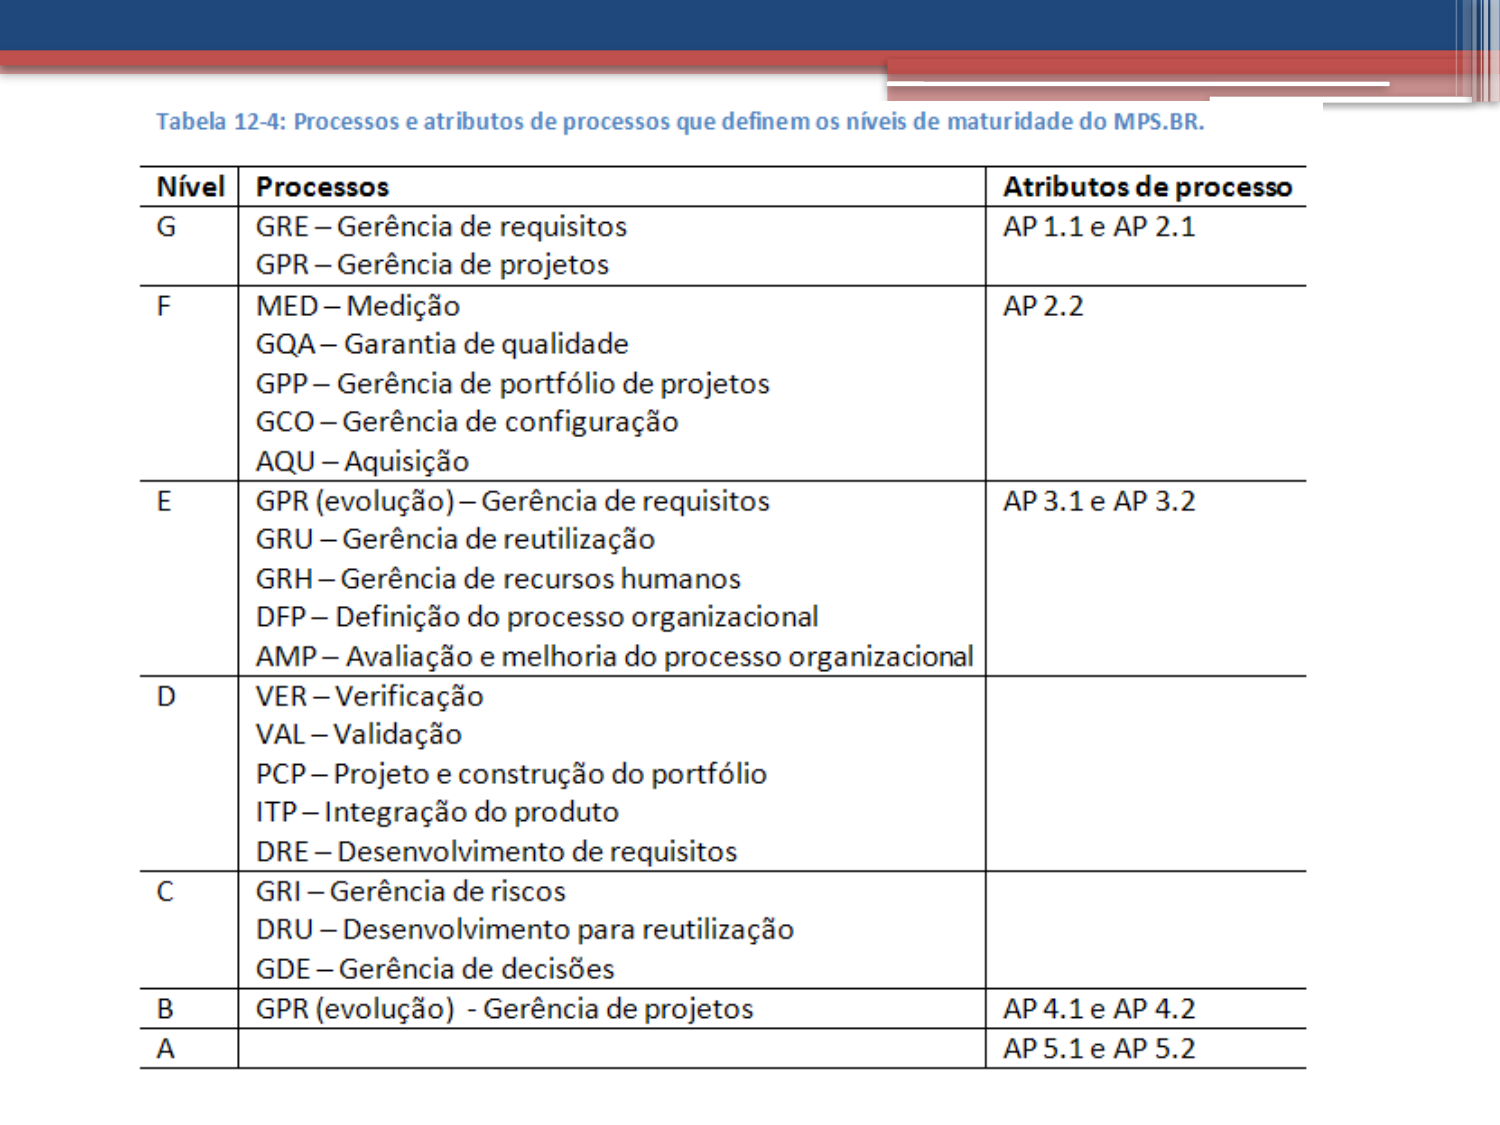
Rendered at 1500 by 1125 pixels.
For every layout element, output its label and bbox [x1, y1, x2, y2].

list [88, 101, 1324, 1073]
